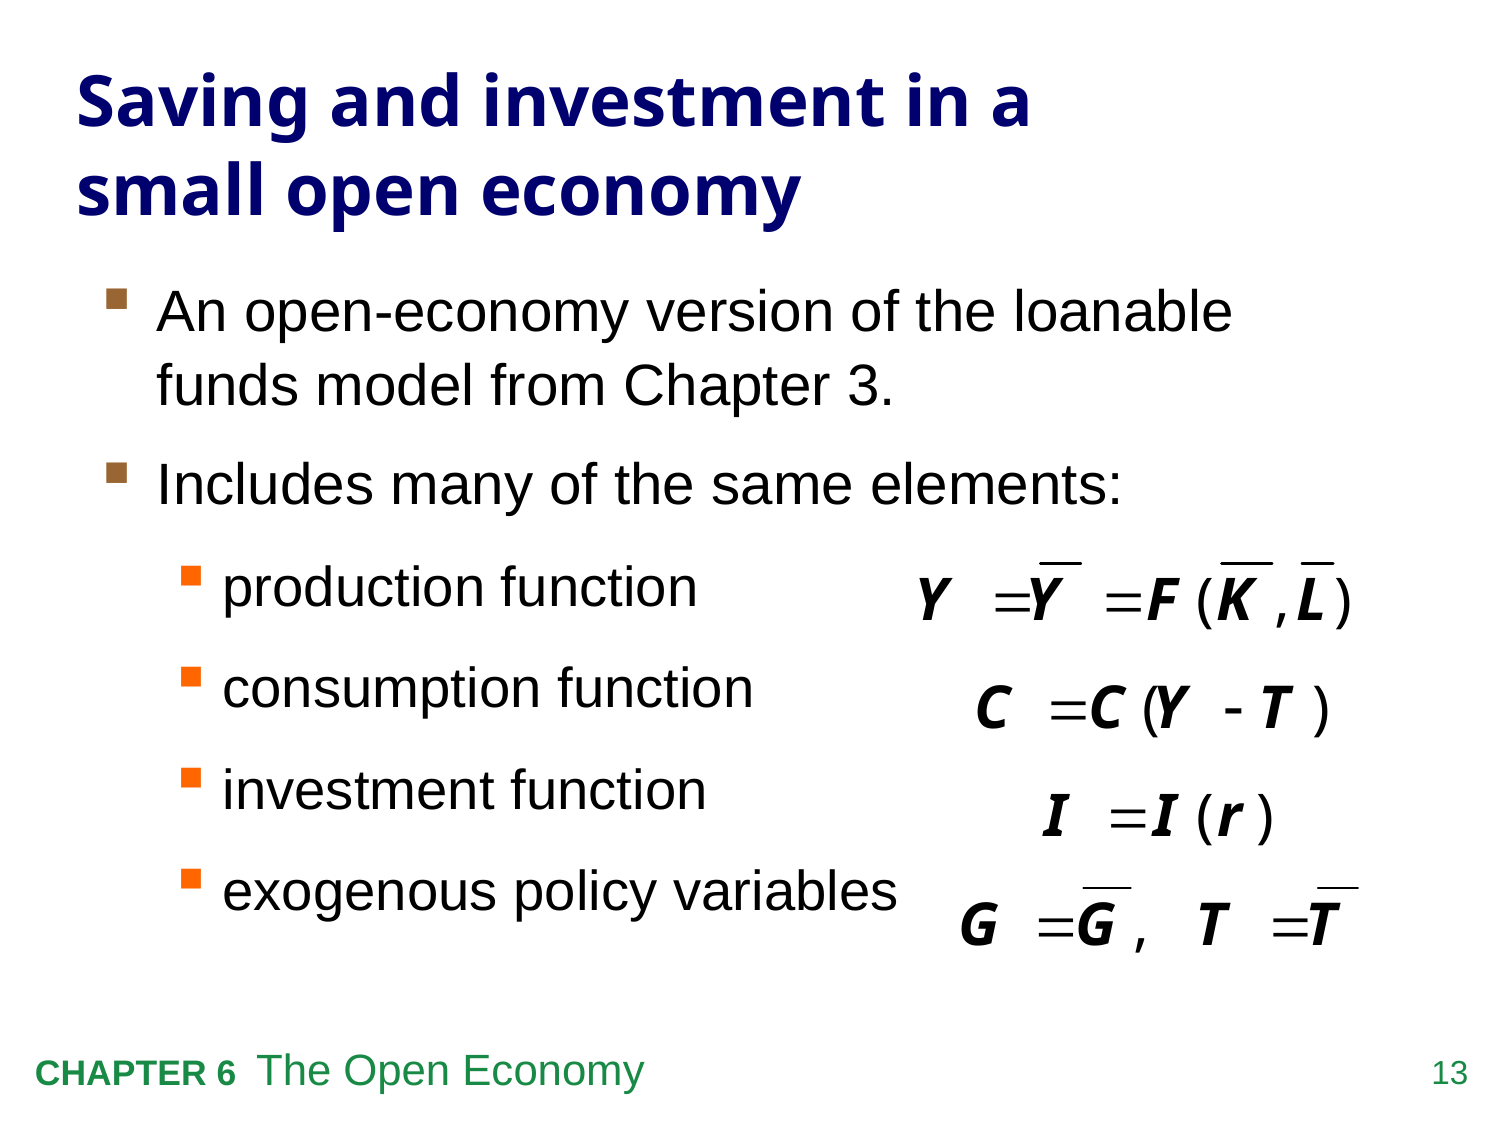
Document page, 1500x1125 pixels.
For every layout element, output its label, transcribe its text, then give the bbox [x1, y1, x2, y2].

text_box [971, 668, 1347, 754]
title Saving and investment in a small open economy [76, 63, 1430, 218]
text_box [1036, 776, 1289, 861]
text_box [919, 551, 1369, 646]
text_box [956, 875, 1371, 970]
list An open-economy version of the loanable funds model from Chapter 3. Includes many of the same elements: production function consumption function investment function exogenous policy variables [85, 262, 1384, 1005]
